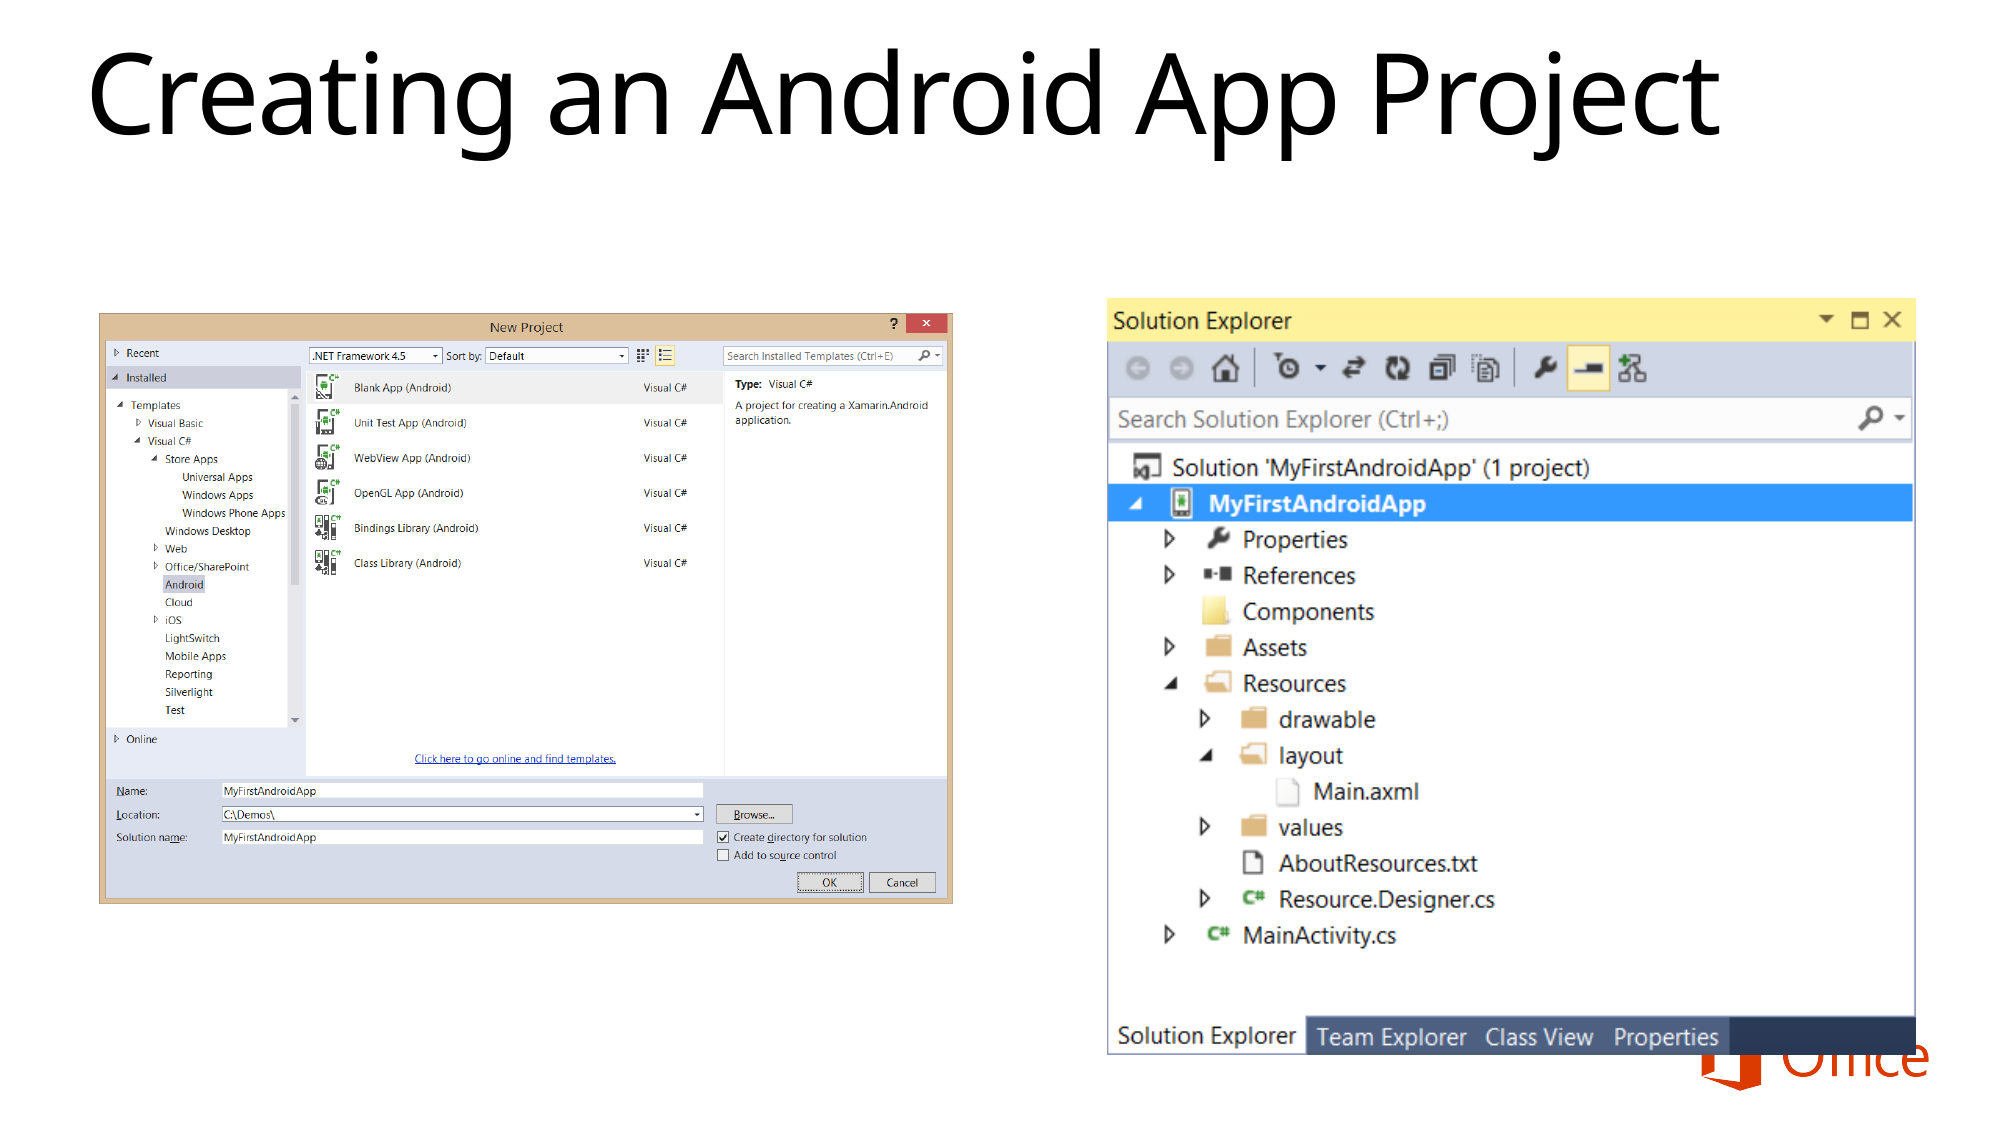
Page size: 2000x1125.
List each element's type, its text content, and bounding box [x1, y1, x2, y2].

picture [99, 313, 954, 904]
picture [1107, 298, 1960, 1122]
title Creating an Android App Project [85, 37, 1914, 161]
